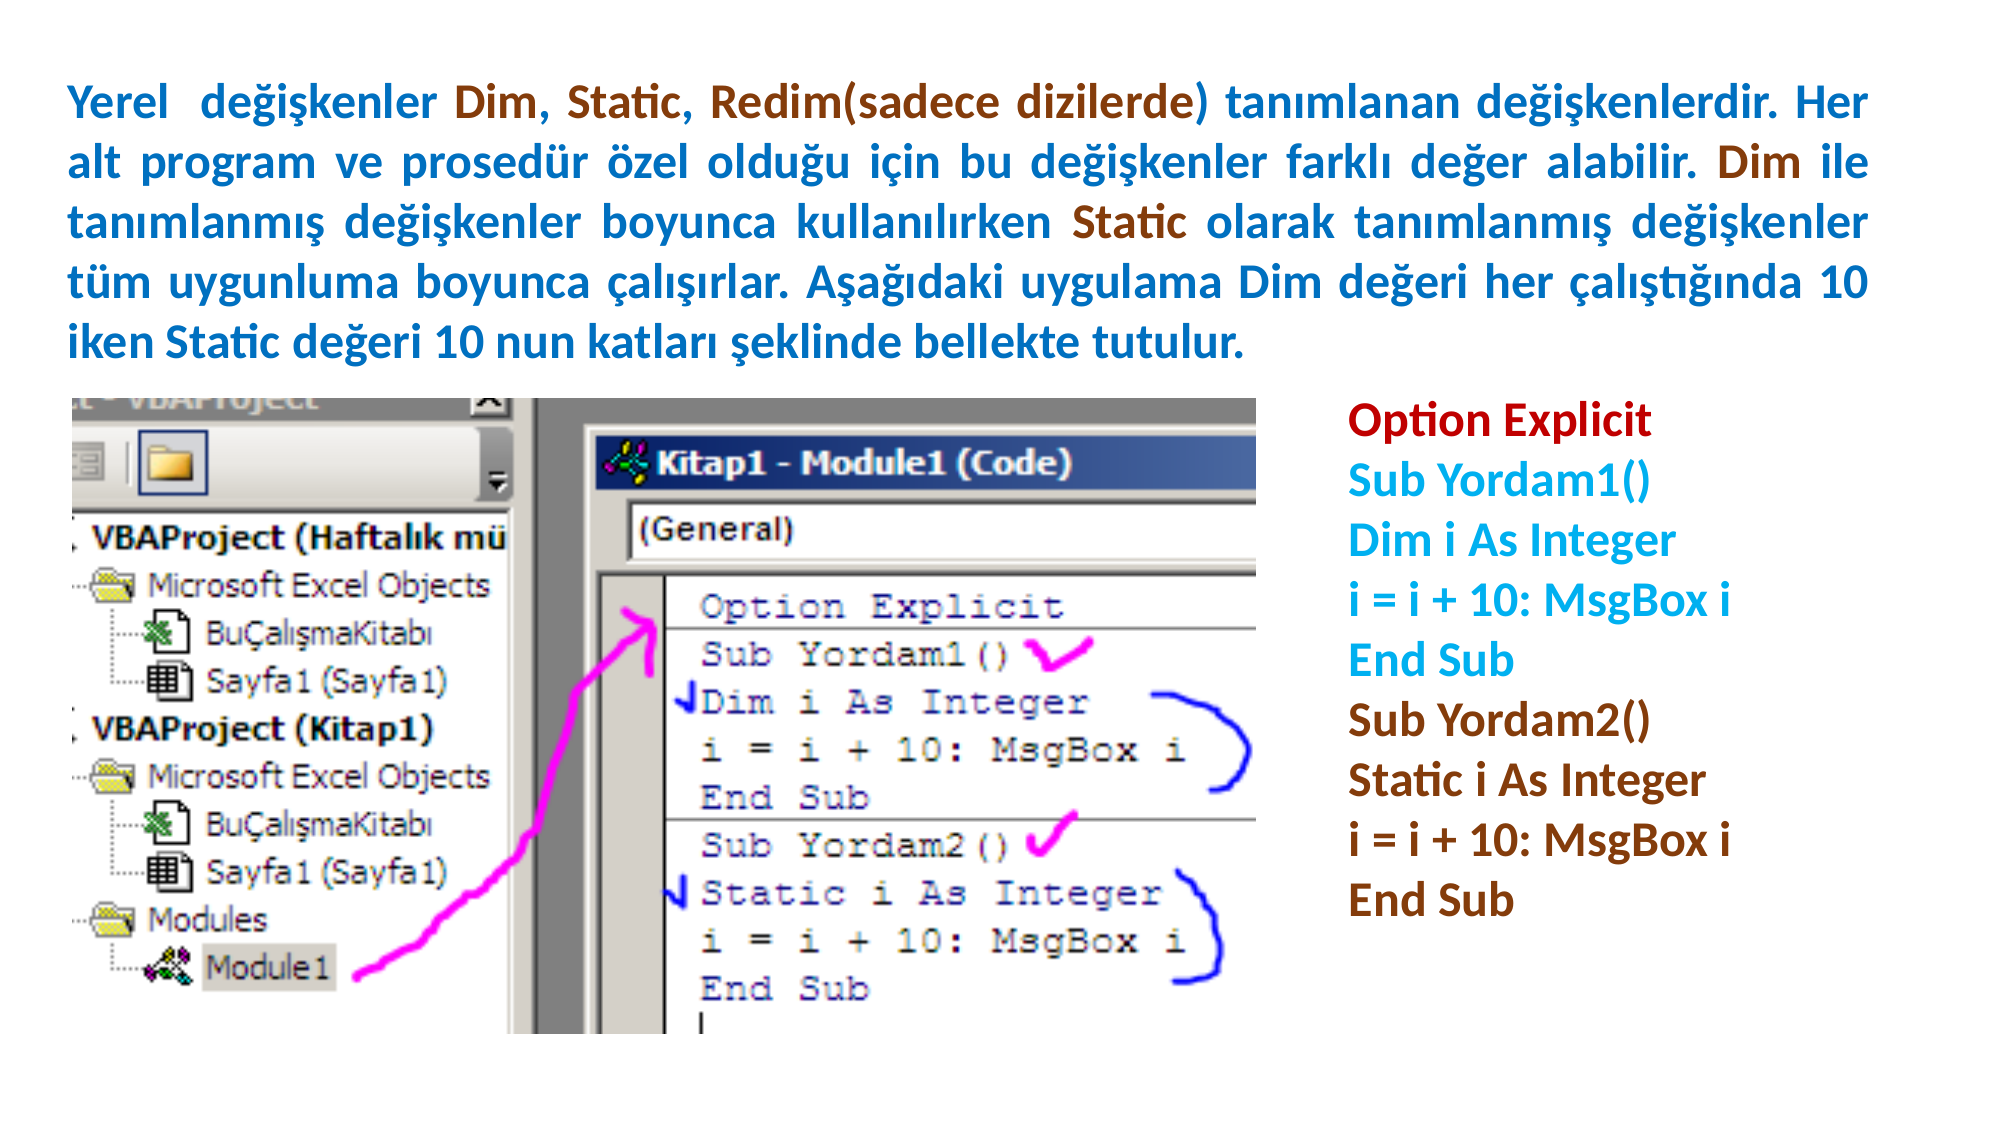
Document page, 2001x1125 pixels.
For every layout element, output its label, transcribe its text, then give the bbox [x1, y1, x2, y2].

text_box Option Explicit Sub Yordam1() Dim i As Integer i = i + 10: MsgBox i End Sub Sub Yordam2() Static i As Integer i = i + 10: MsgBox i End Sub [1334, 379, 1821, 935]
text_box Yerel değişkenler Dim, Static, Redim(sadece dizilerde) tanımlanan değişkenlerdir. Her alt program ve prosedür özel olduğu için bu değişkenler farklı değer alabilir. Dim ile tanımlanmış değişkenler boyunca kullanılırken Static olarak tanımlanmış değişkenler tüm uygunluma boyunca çalışırlar. Aşağıdaki uygulama Dim değeri her çalıştığında 10 iken Static değeri 10 nun katları şeklinde bellekte tutulur. [53, 61, 1885, 376]
picture [72, 398, 1256, 1034]
